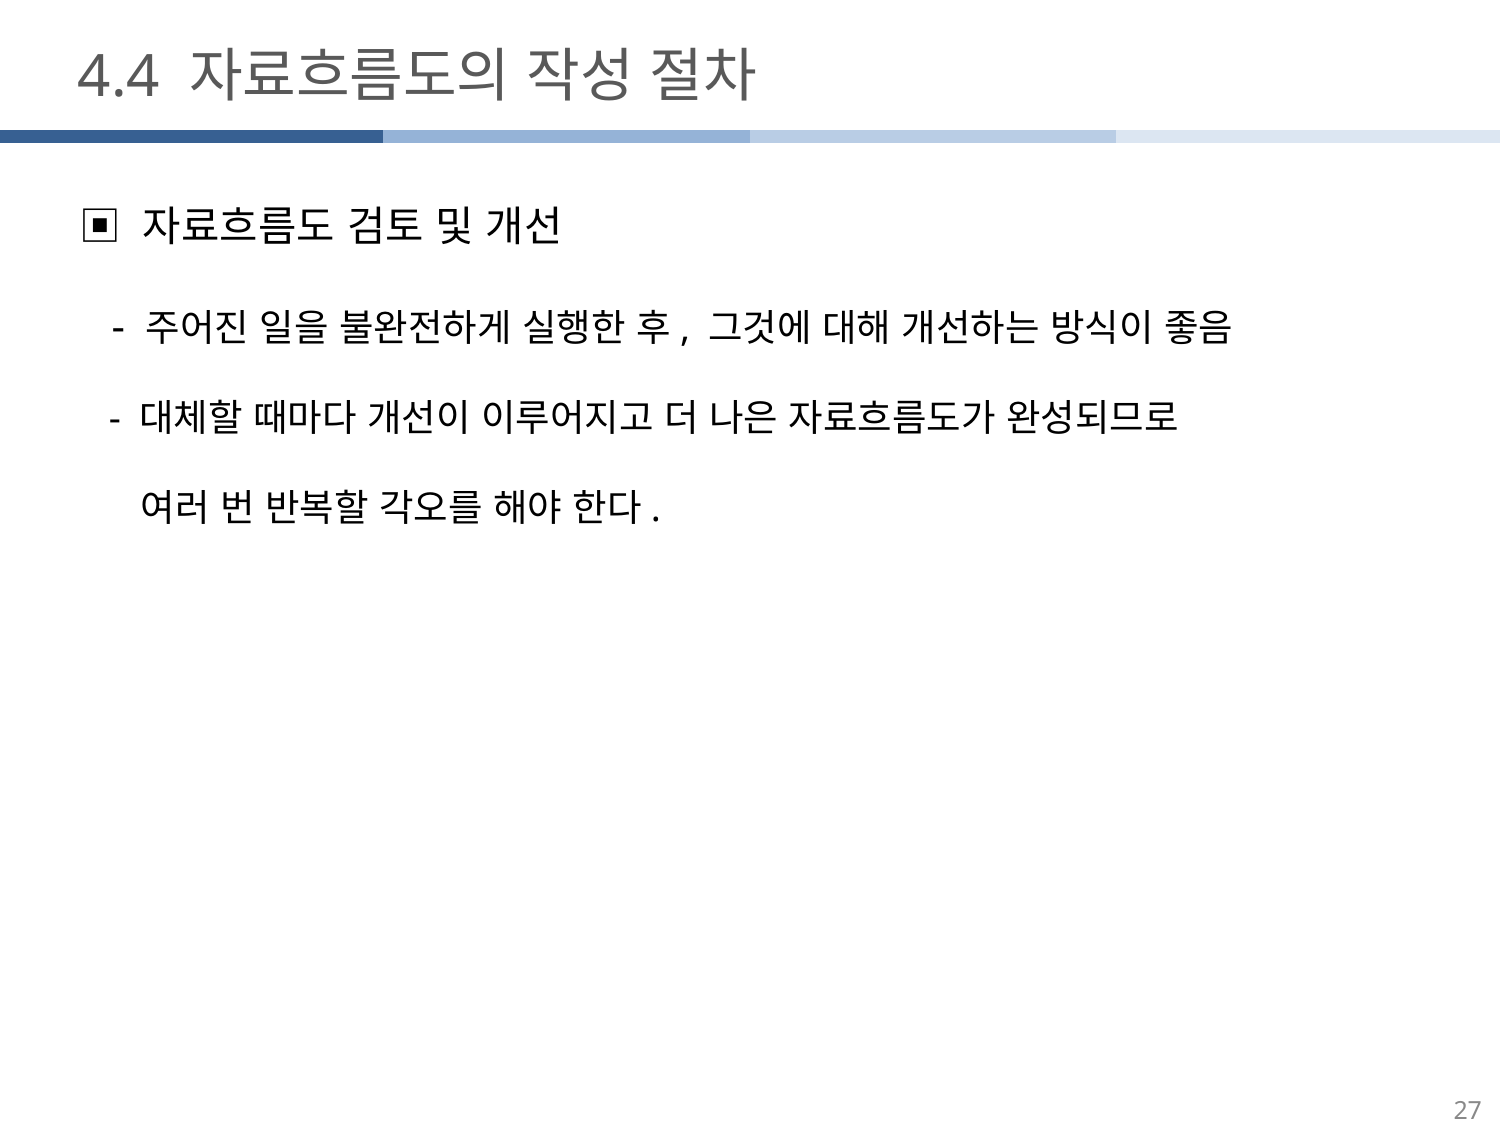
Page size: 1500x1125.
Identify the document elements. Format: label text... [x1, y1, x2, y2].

text_box 4.4 자료흐름도의 작성 절차 [63, 30, 1304, 122]
slide_number 27 [1395, 1087, 1497, 1119]
list ▣ 자료흐름도 검토 및 개선 - 주어진 일을 불완전하게 실행한 후, 그것에 대해 개선하는 방식이 좋음 - 대체할 때마다 개선이 이루어지고 더 나은 자료흐름도가 완성되므로 여러 번 반복할 각오를 해야 한다. [64, 141, 1483, 1040]
